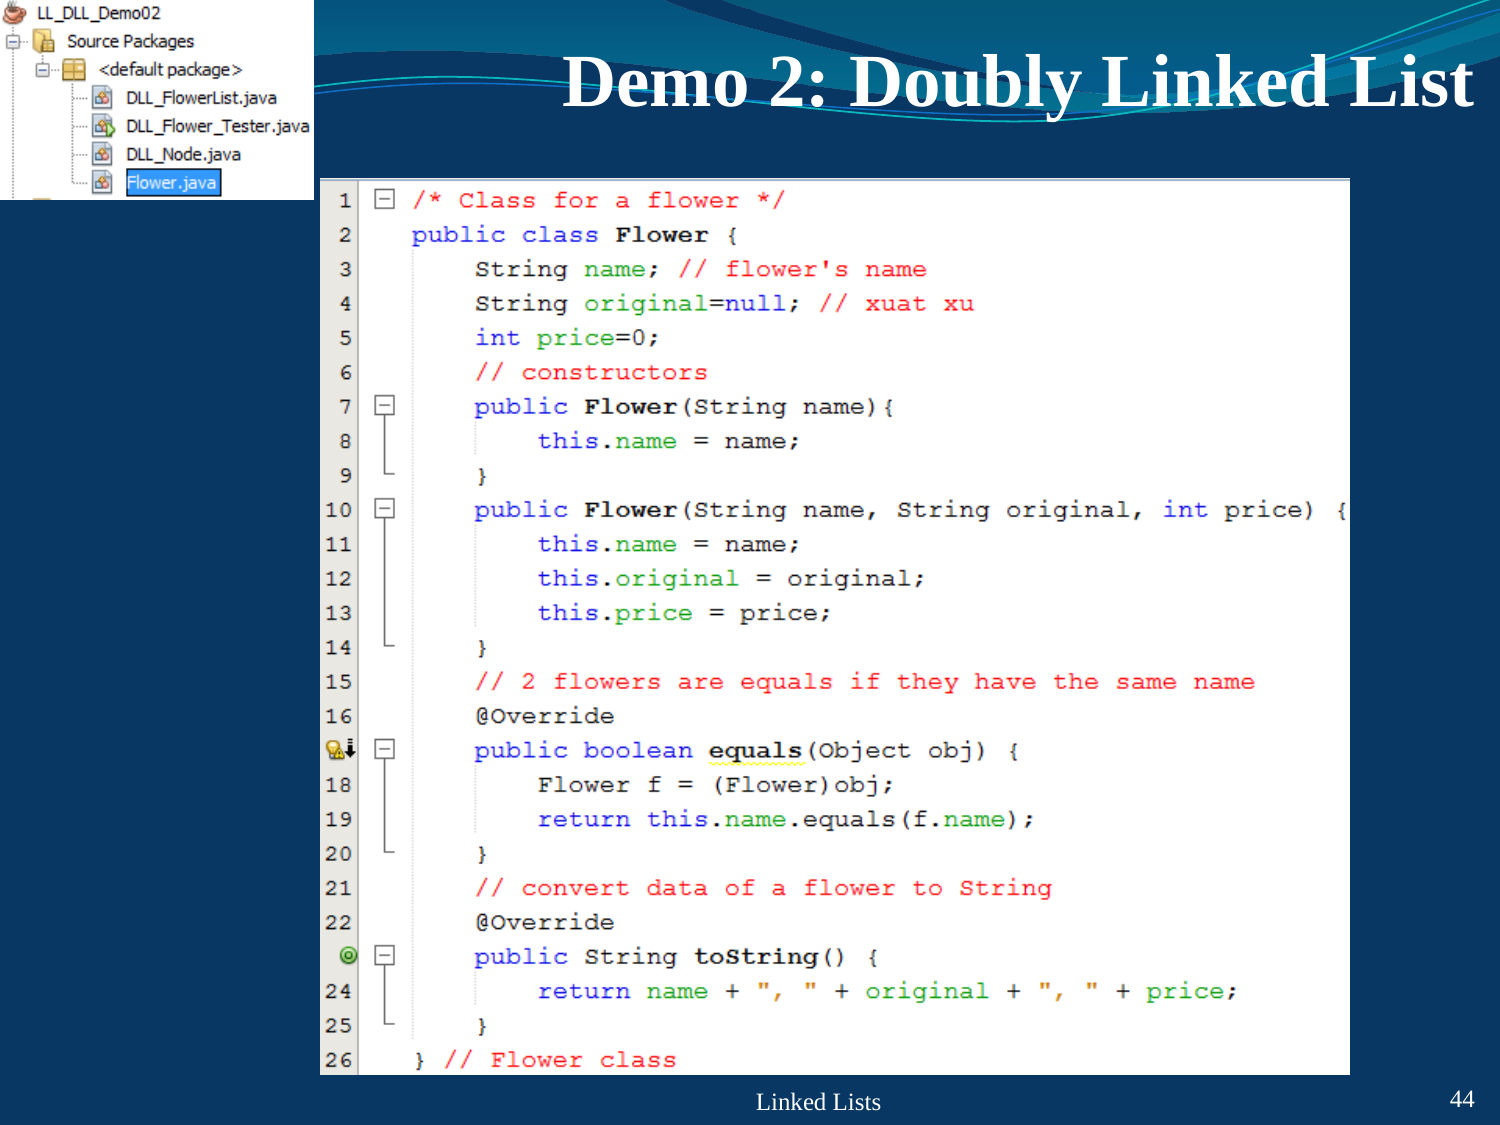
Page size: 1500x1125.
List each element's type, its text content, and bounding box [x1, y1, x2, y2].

slide_number 44 [1387, 1074, 1475, 1113]
picture [0, 0, 315, 201]
title Demo 2: Doubly Linked List [320, 12, 1475, 122]
picture [319, 177, 1351, 1076]
footer Linked Lists [587, 1087, 1050, 1116]
